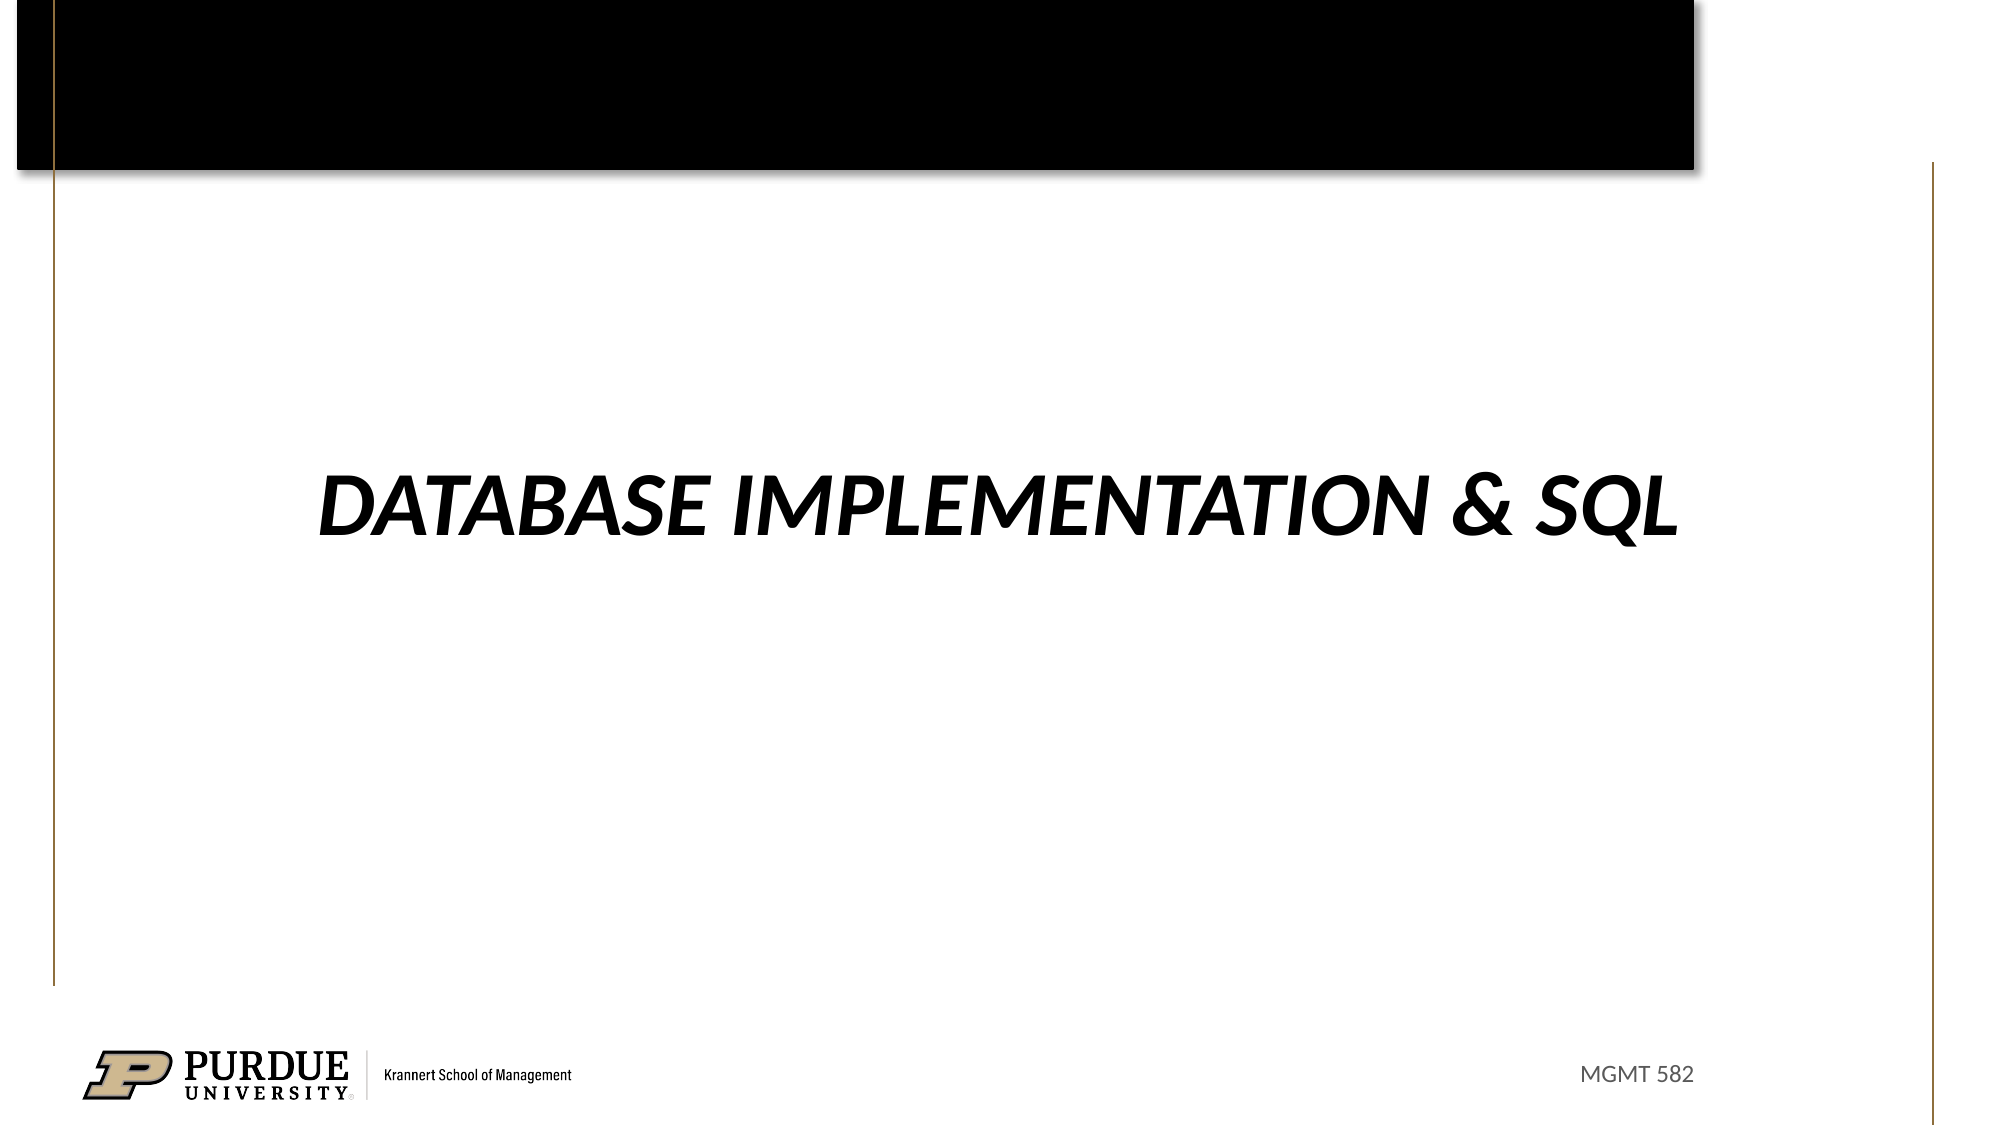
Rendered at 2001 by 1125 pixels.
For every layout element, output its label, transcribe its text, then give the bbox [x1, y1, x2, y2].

text_box DATABASE IMPLEMENTATION & SQL [303, 436, 1697, 561]
picture [82, 1048, 588, 1103]
